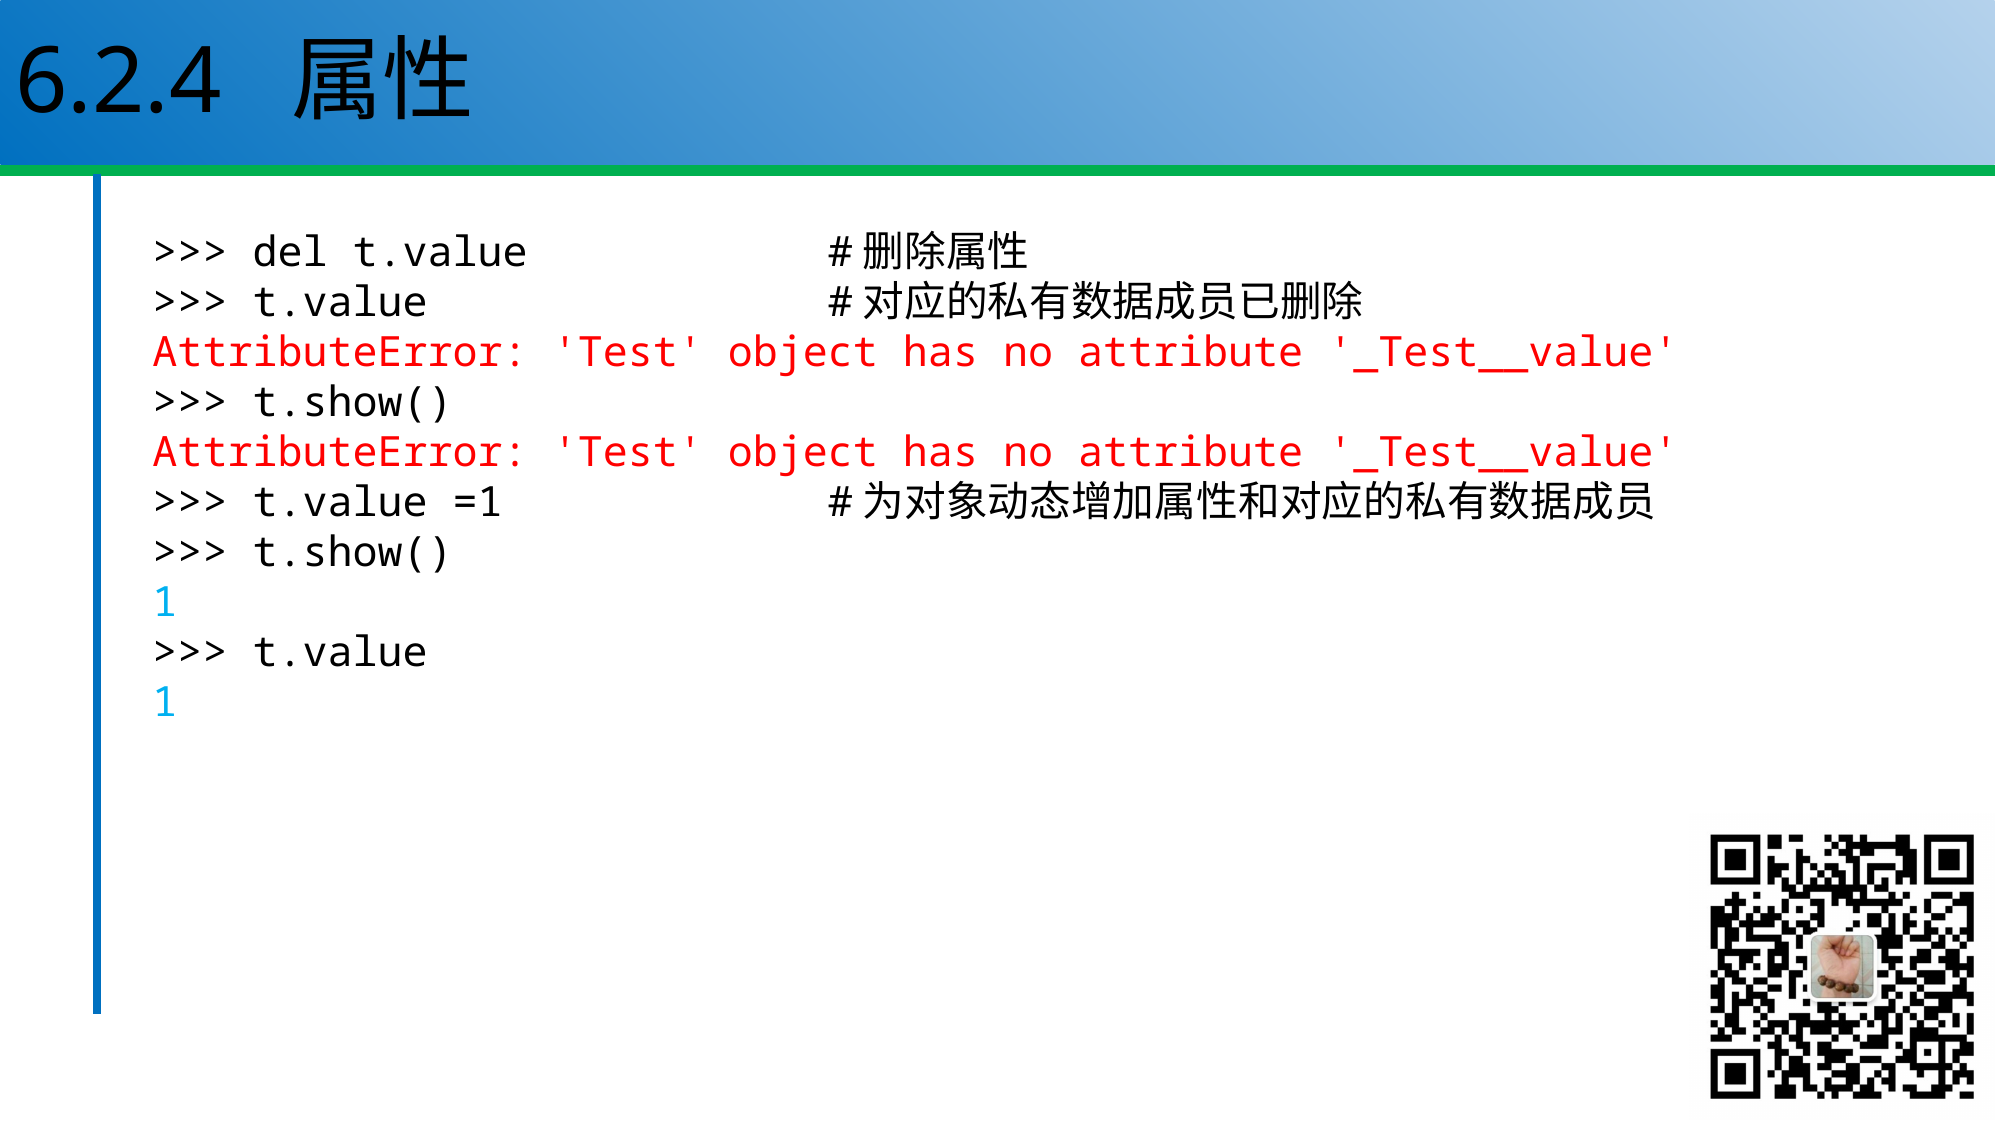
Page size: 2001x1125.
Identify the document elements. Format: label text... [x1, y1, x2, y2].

slide_number [1412, 1042, 1863, 1103]
list >>> del t.value #删除属性 >>> t.value #对应的私有数据成员已删除 AttributeError: 'Test' object has no attribute '_Test__value' >>> t.show() AttributeError: 'Test' object has no attribute '_Test__value' >>> t.value =1 #为对象动态增加属性和对应的私有数据成员 >>> t.show() 1 >>> t.value 1 [137, 216, 1863, 978]
picture [1689, 813, 1995, 1120]
title 6.2.4 属性 [0, 0, 1995, 165]
